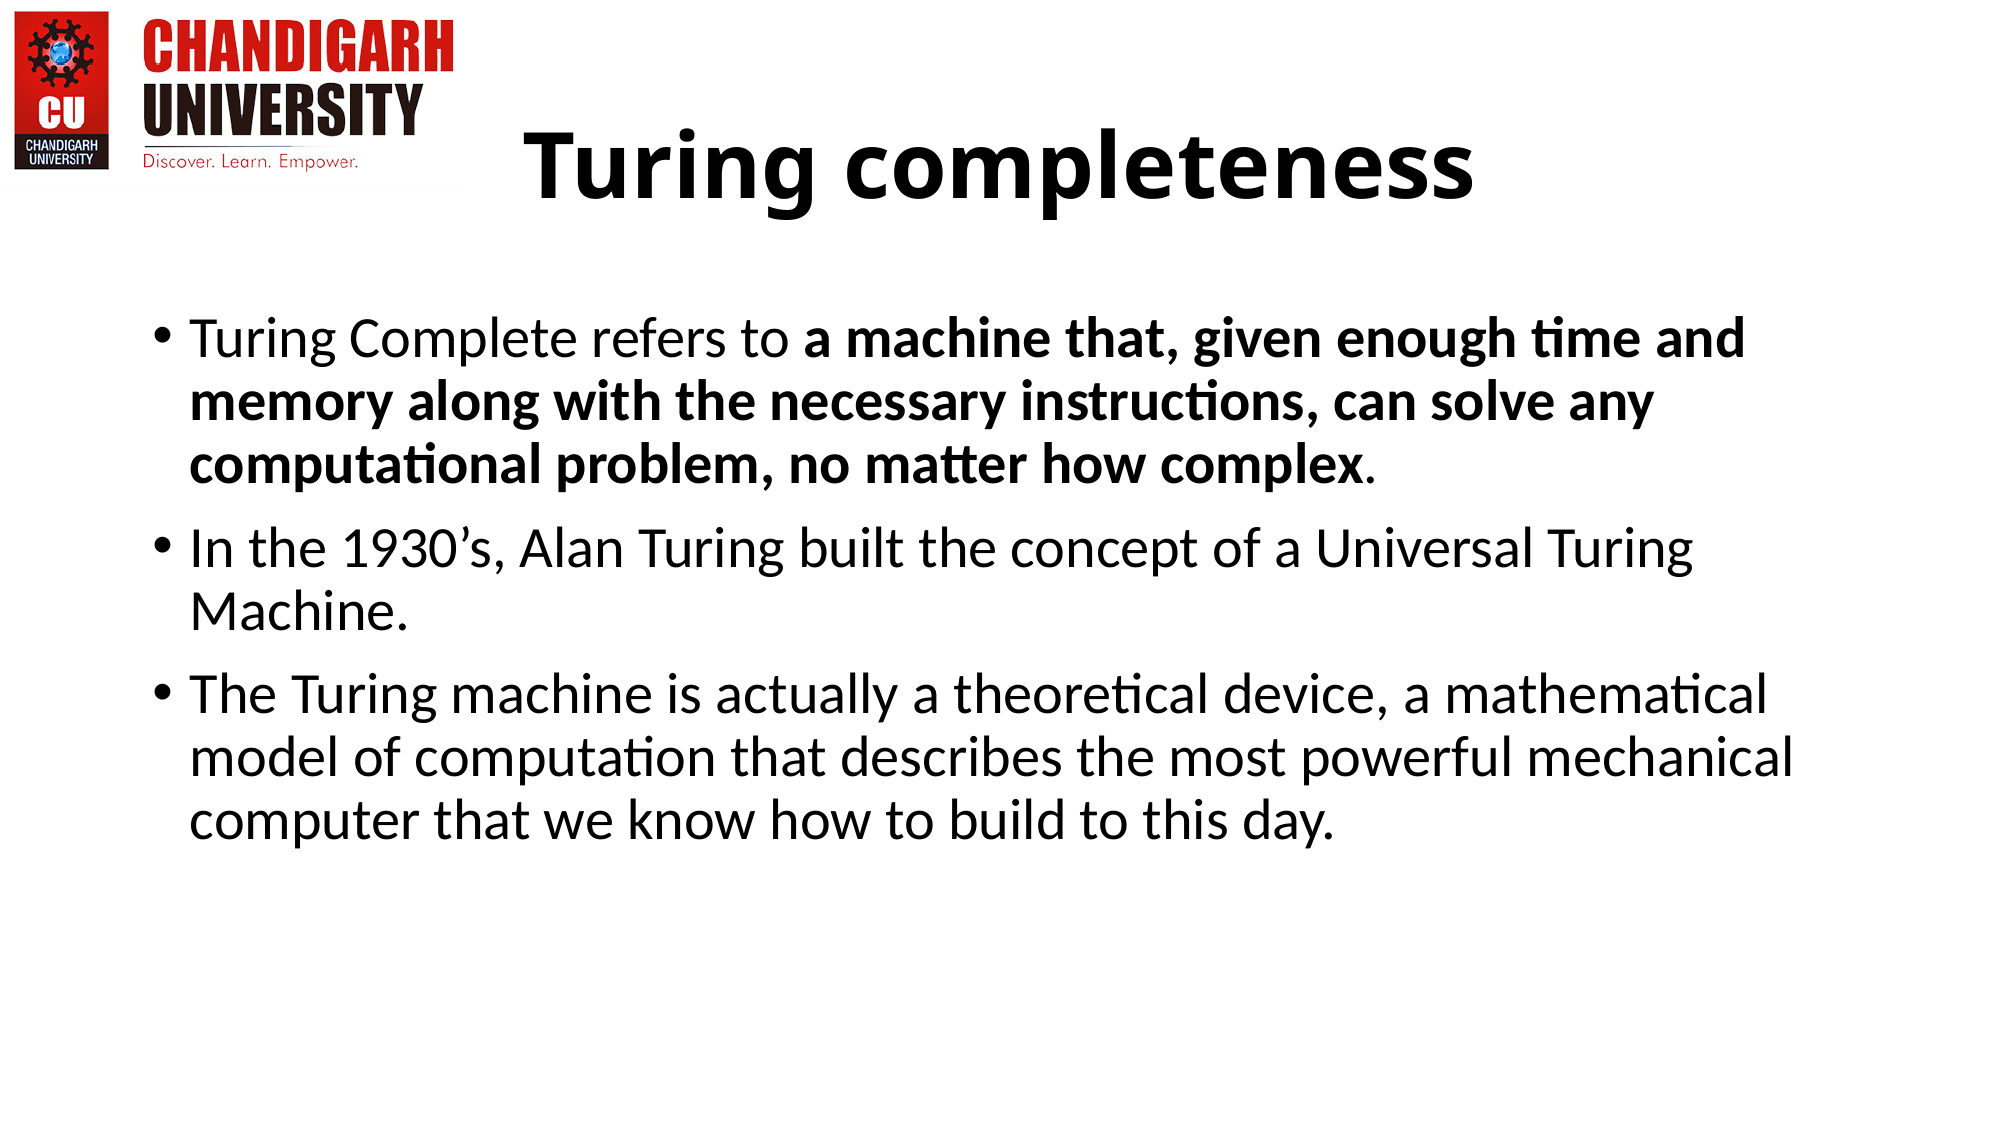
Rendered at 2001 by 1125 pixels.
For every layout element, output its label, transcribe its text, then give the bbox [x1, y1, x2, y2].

picture [1, 3, 463, 188]
list Turing Complete refers to a machine that, given enough time and memory along with the necessary instructions, can solve any computational problem, no matter how complex. In the 1930’s, Alan Turing built the concept of a Universal Turing Machine. The Turing machine is actually a theoretical device, a mathematical model of computation that describes the most powerful mechanical computer that we know how to build to this day. [137, 299, 1863, 1014]
title Turing completeness [137, 59, 1863, 278]
